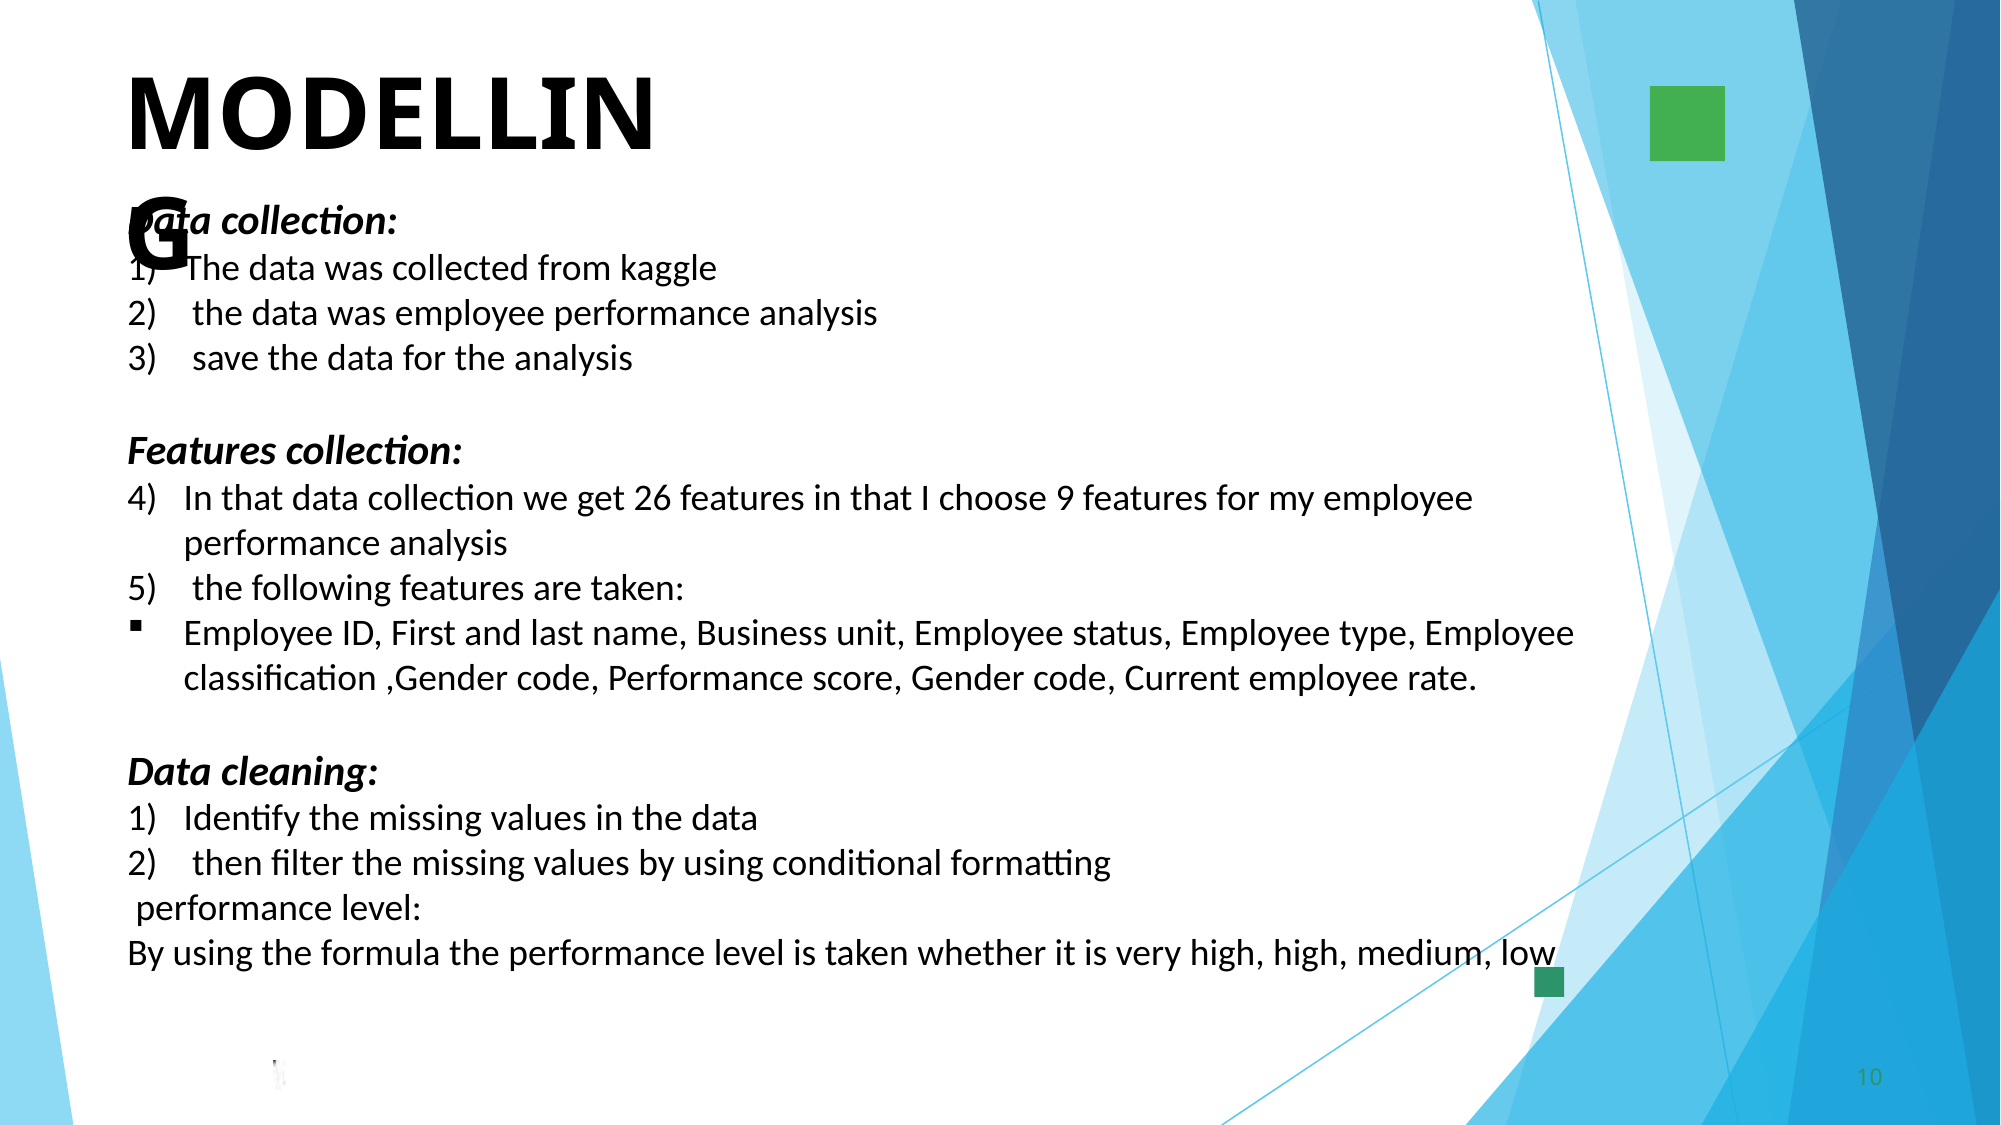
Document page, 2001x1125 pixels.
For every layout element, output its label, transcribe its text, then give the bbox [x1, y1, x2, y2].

picture [273, 1060, 287, 1091]
text_box MODELLING [121, 47, 664, 185]
text_box [1649, 86, 1725, 162]
text_box Data collection: The data was collected from kaggle the data was employee performance analysis save the data for the analysis Features collection: In that data collection we get 26 features in that I choose 9 features for my employee performance analysis the following features are taken: Employee ID, First and last name, Business unit, Employee status, Employee type, Employee classification ,Gender code, Performance score, Gender code, Current employee rate. Data cleaning: Identify the missing values in the data then filter the missing values by using conditional formatting performance level: By using the formula the performance level is taken whether it is very high, high, medium, low [112, 185, 1625, 1116]
text_box 10 [1849, 1061, 1888, 1095]
